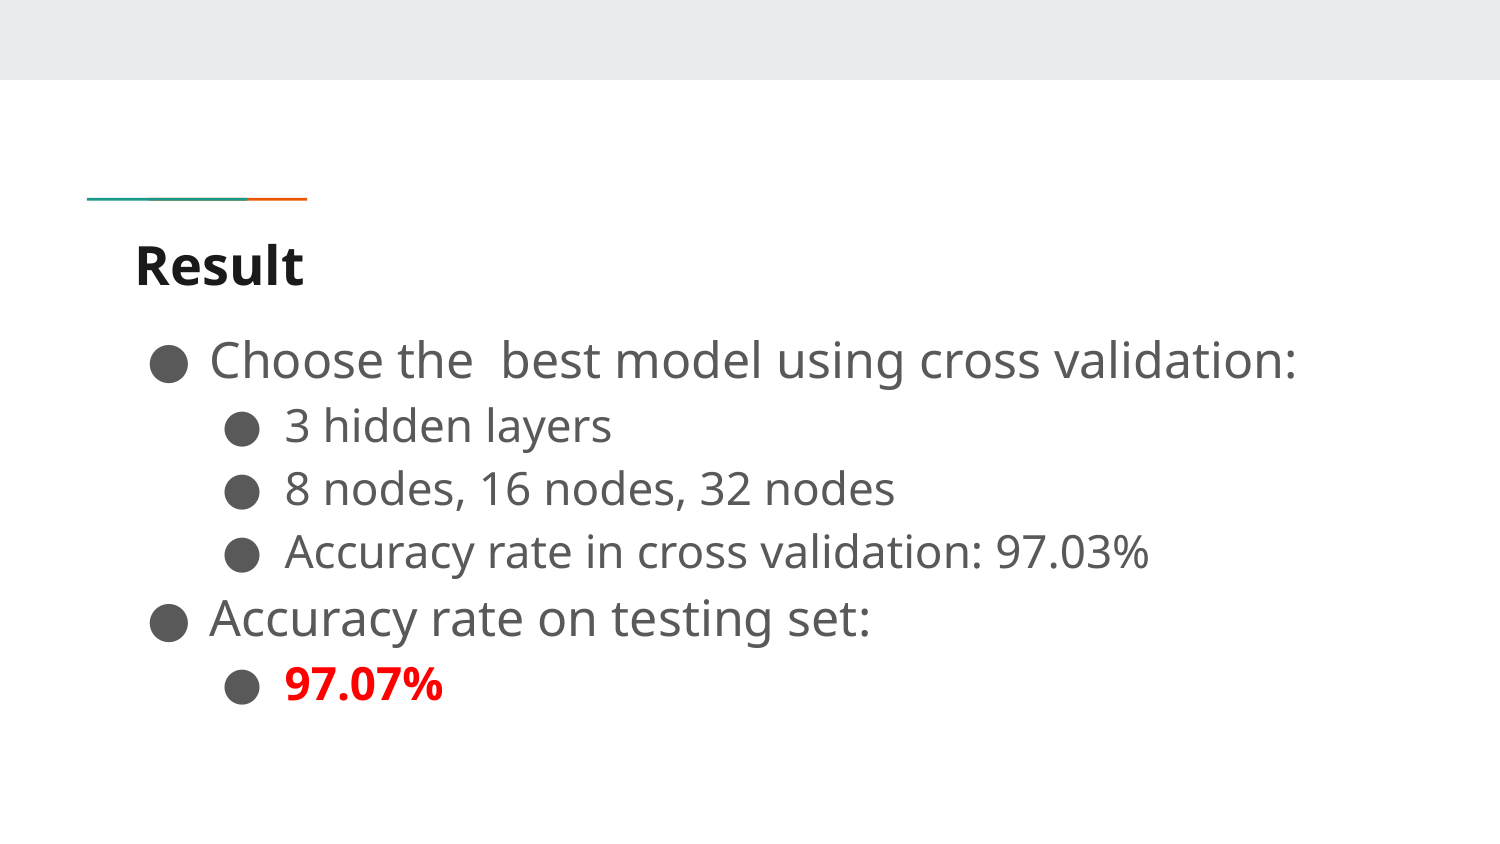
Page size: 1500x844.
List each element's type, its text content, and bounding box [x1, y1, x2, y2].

list Choose the best model using cross validation: 3 hidden layers 8 nodes, 16 nodes, 32 nodes Accuracy rate in cross validation: 97.03% Accuracy rate on testing set: 97.07% [119, 304, 1381, 778]
title Result [119, 216, 1381, 304]
